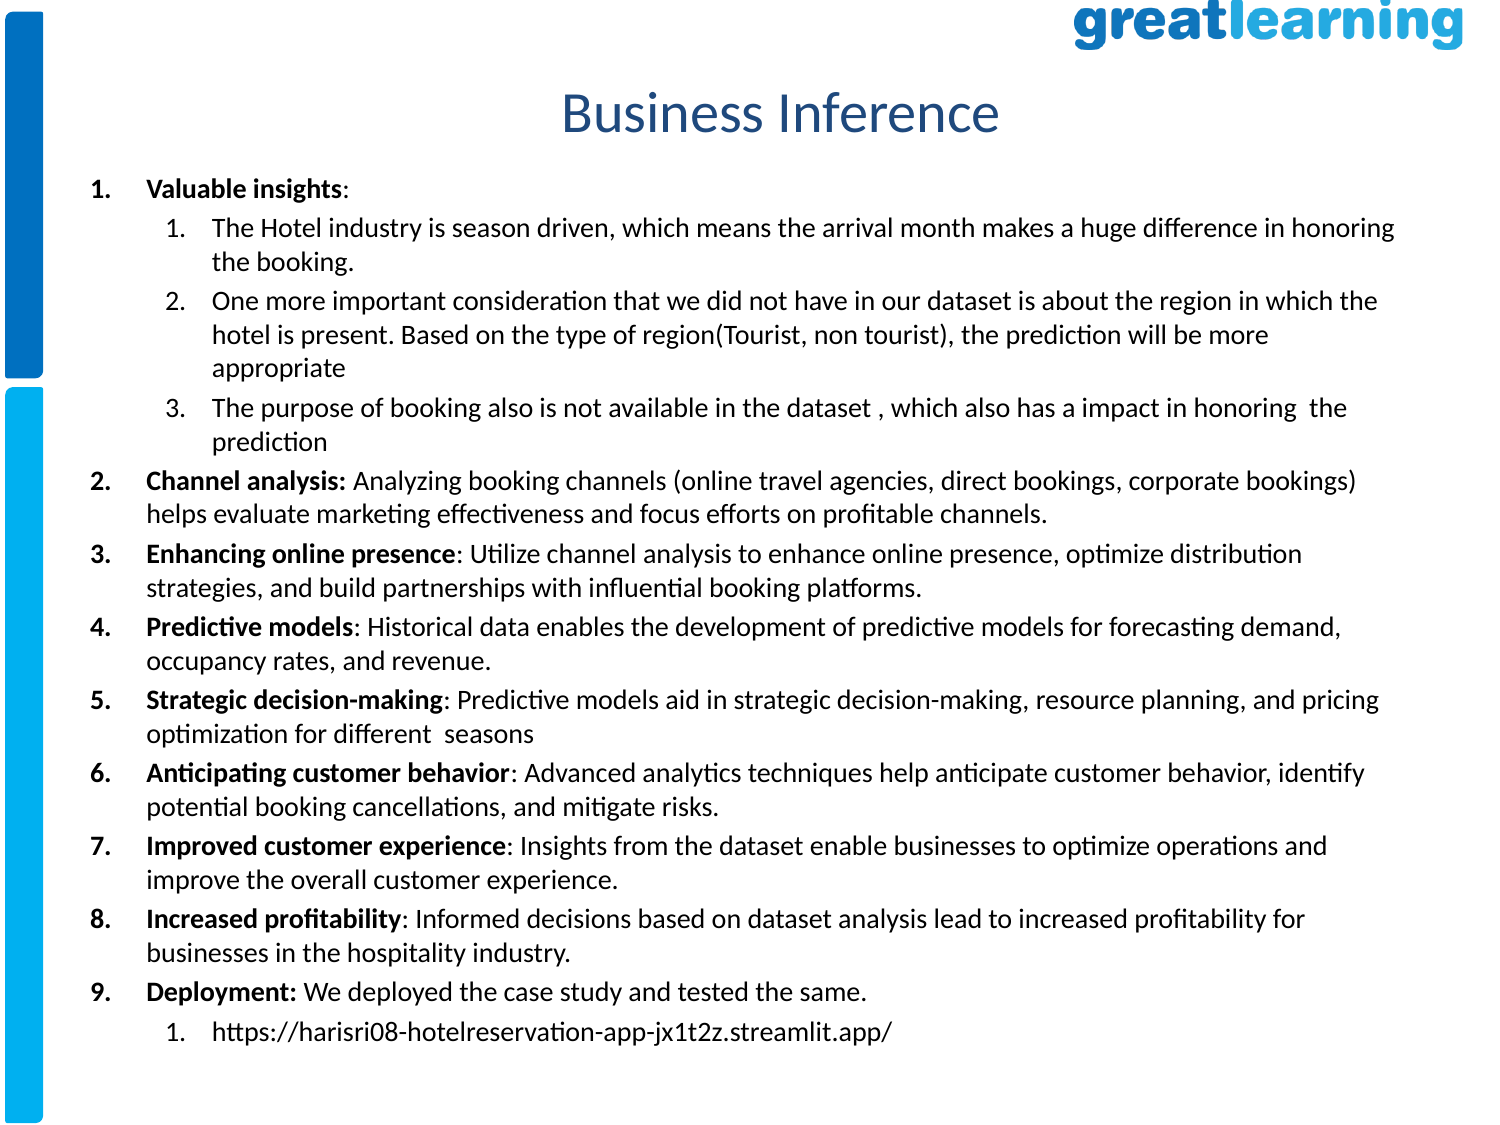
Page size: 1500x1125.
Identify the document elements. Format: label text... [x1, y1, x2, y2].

title Business Inference [362, 42, 1200, 162]
list Valuable insights: The Hotel industry is season driven, which means the arrival month makes a huge difference in honoring the booking. One more important consideration that we did not have in our dataset is about the region in which the hotel is present. Based on the type of region(Tourist, non tourist), the prediction will be more appropriate The purpose of booking also is not available in the dataset , which also has a impact in honoring the prediction Channel analysis: Analyzing booking channels (online travel agencies, direct bookings, corporate bookings) helps evaluate marketing effectiveness and focus efforts on profitable channels. Enhancing online presence: Utilize channel analysis to enhance online presence, optimize distribution strategies, and build partnerships with influential booking platforms. Predictive models: Historical data enables the development of predictive models for forecasting demand, occupancy rates, and revenue. Strategic decision-making: Predictive models aid in strategic decision-making, resource planning, and pricing optimization for different seasons Anticipating customer behavior: Advanced analytics techniques help anticipate customer behavior, identify potential booking cancellations, and mitigate risks. Improved customer experience: Insights from the dataset enable businesses to optimize operations and improve the overall customer experience. Increased profitability: Informed decisions based on dataset analysis lead to increased profitability for businesses in the hospitality industry. Deployment: We deployed the case study and tested the same. https://harisri08-hotelreservation-app-jx1t2z.streamlit.app/ [75, 162, 1425, 1088]
picture [1074, 0, 1463, 50]
